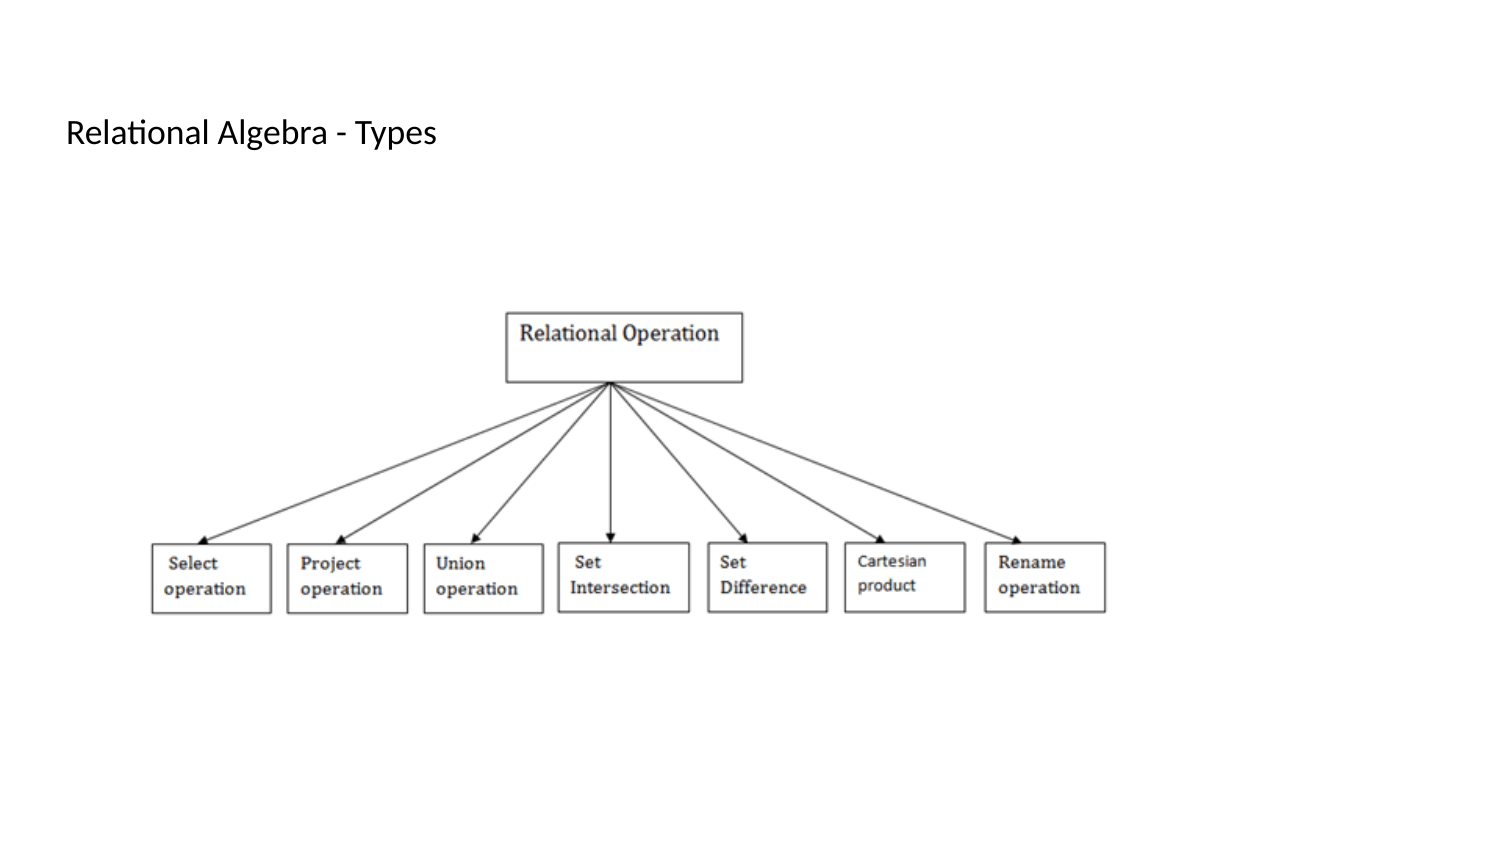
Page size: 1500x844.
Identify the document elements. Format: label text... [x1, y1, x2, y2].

title Relational Algebra - Types [51, 72, 1449, 167]
picture [137, 271, 1120, 639]
